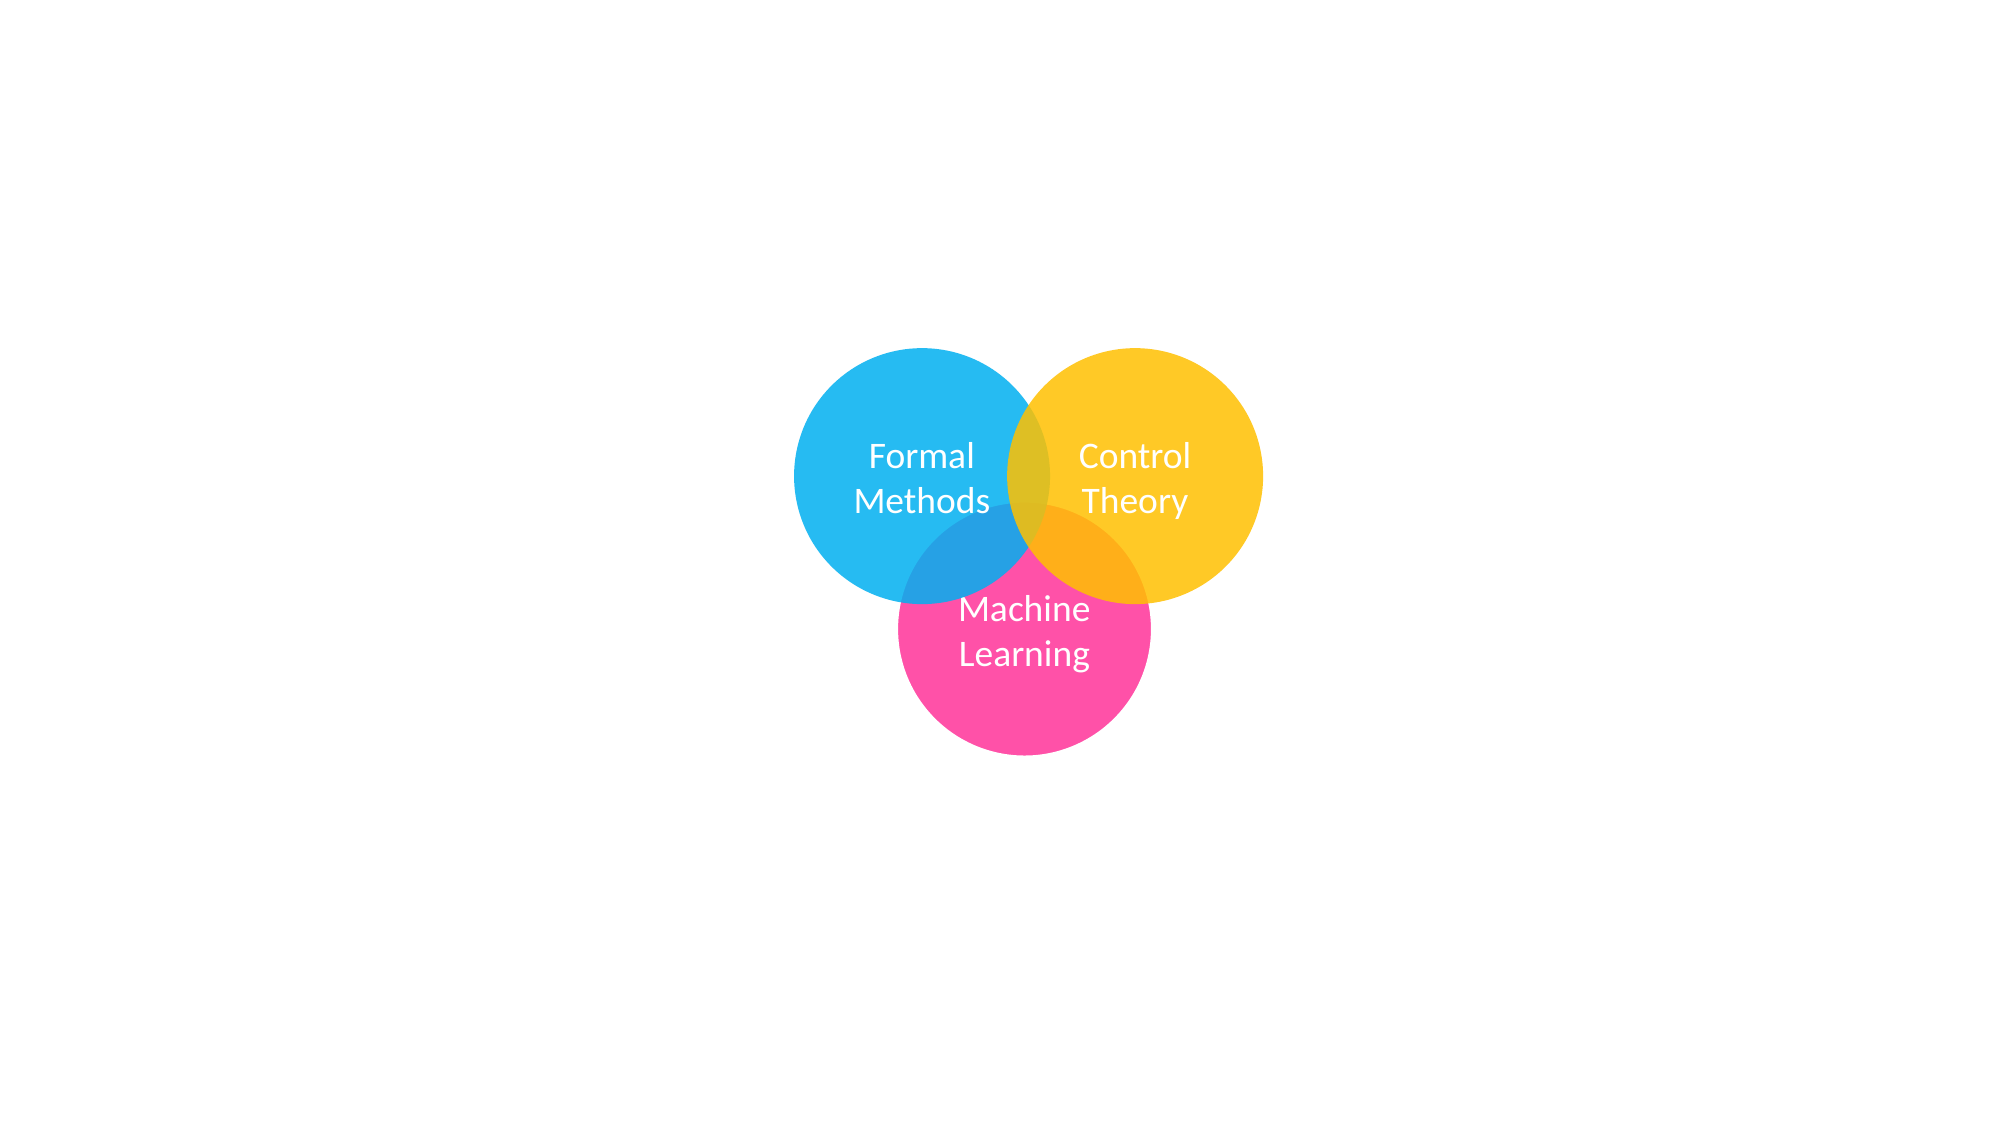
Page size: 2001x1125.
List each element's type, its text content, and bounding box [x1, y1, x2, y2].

text_box Control Theory [1006, 347, 1265, 606]
text_box Machine Learning [894, 550, 1155, 759]
text_box Formal Methods [793, 347, 1028, 606]
